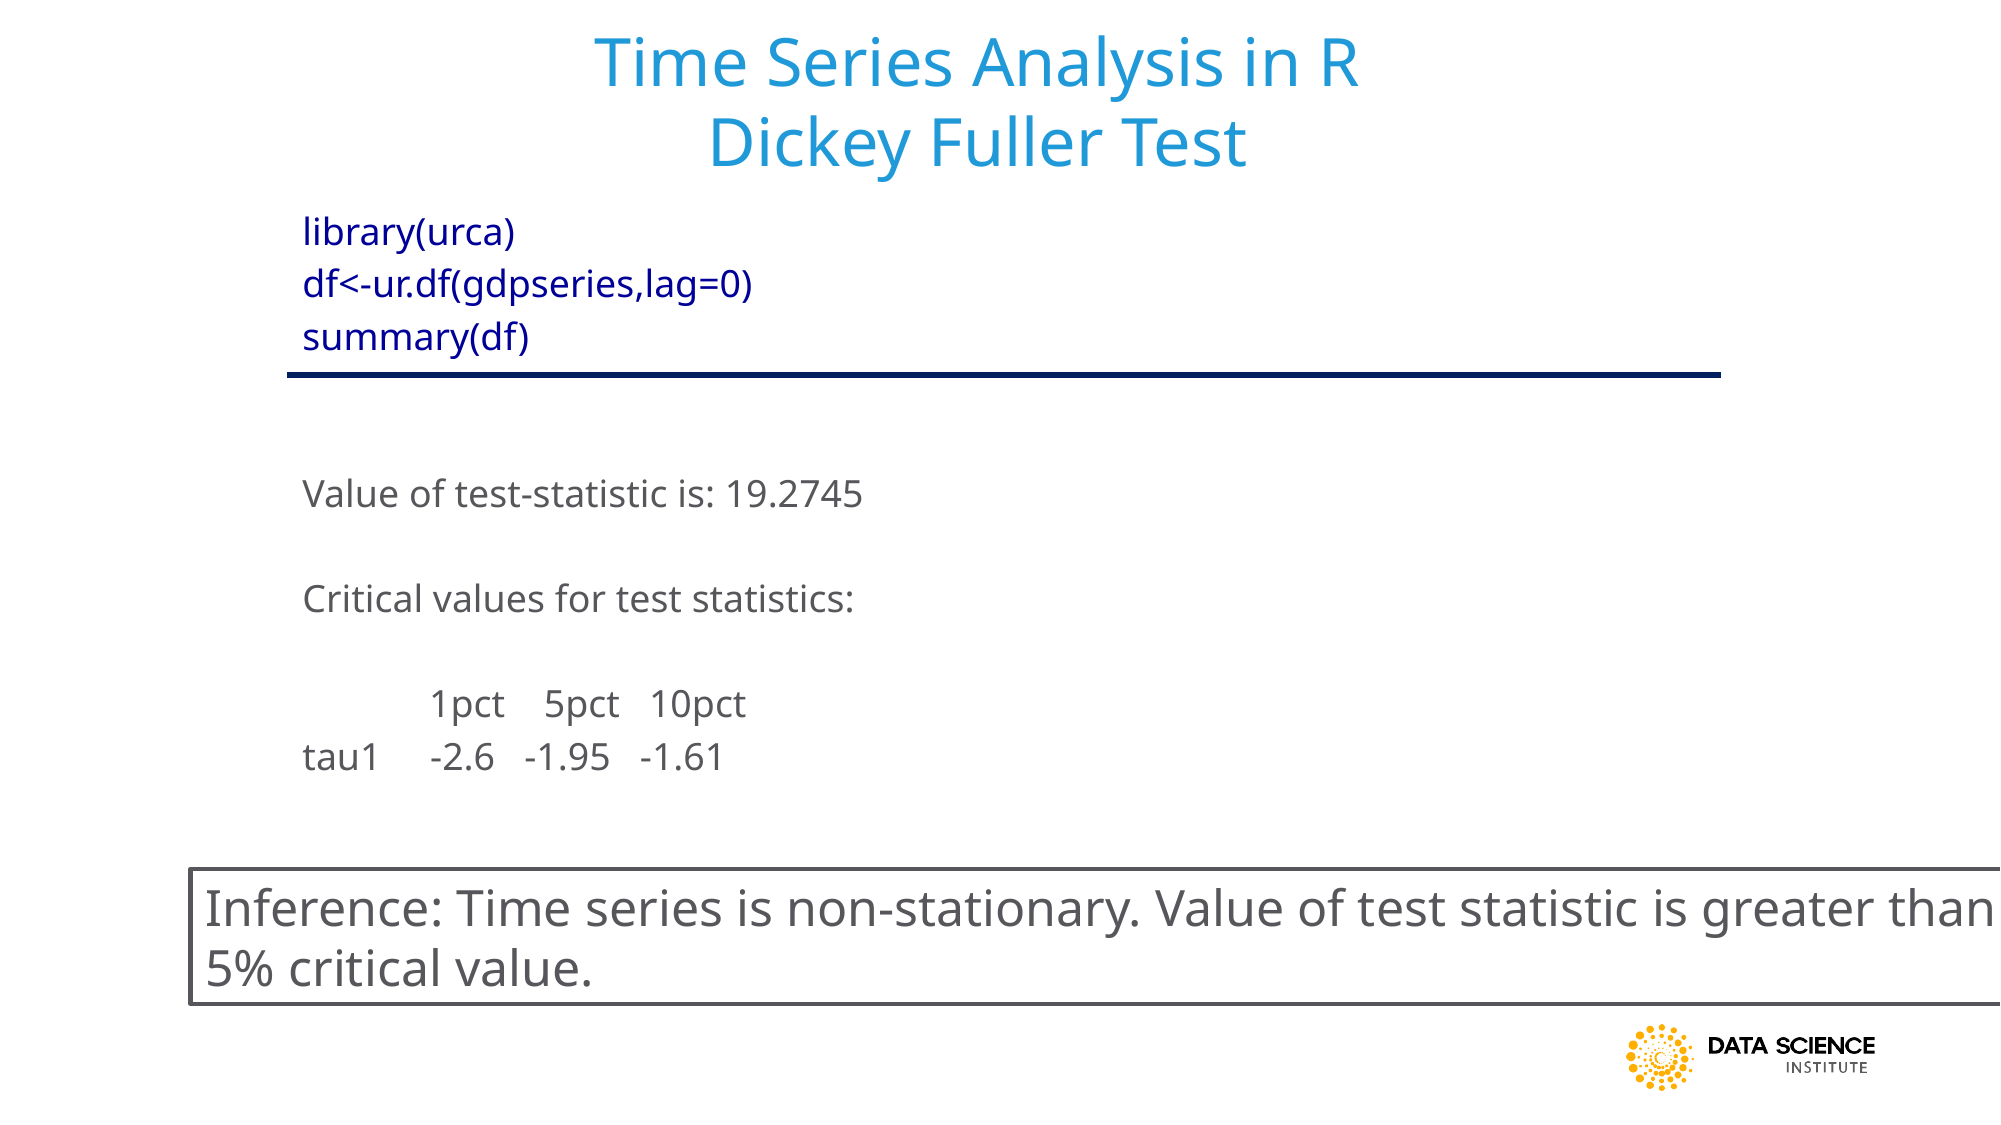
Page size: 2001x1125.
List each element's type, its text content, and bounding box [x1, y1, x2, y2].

title [324, 12, 1675, 198]
picture [1839, 1062, 1847, 1073]
text_box Inference: Time series is non-stationary. Value of test statistic is greater than 5% critical value. [188, 867, 2000, 1006]
picture [1845, 1037, 1862, 1054]
picture [1776, 1037, 1808, 1054]
picture [1792, 1062, 1801, 1073]
picture [1828, 1037, 1844, 1054]
picture [1860, 1062, 1867, 1073]
text_box Time Series Analysis in R Dickey Fuller Test [302, 6, 1653, 194]
text_box library(urca) df<-ur.df(gdpseries,lag=0) summary(df) Value of test-statistic is: 19.2745 Critical values for test statistics: 1pct 5pct 10pct tau1 -2.6 -1.95 -1.61 [285, 1006, 1727, 1115]
text_box library(urca) df<-ur.df(gdpseries,lag=0) summary(df) Value of test-statistic is: 19.2745 Critical values for test statistics: 1pct 5pct 10pct tau1 -2.6 -1.95 -1.61 [285, 198, 1727, 867]
picture [1804, 1061, 1811, 1073]
